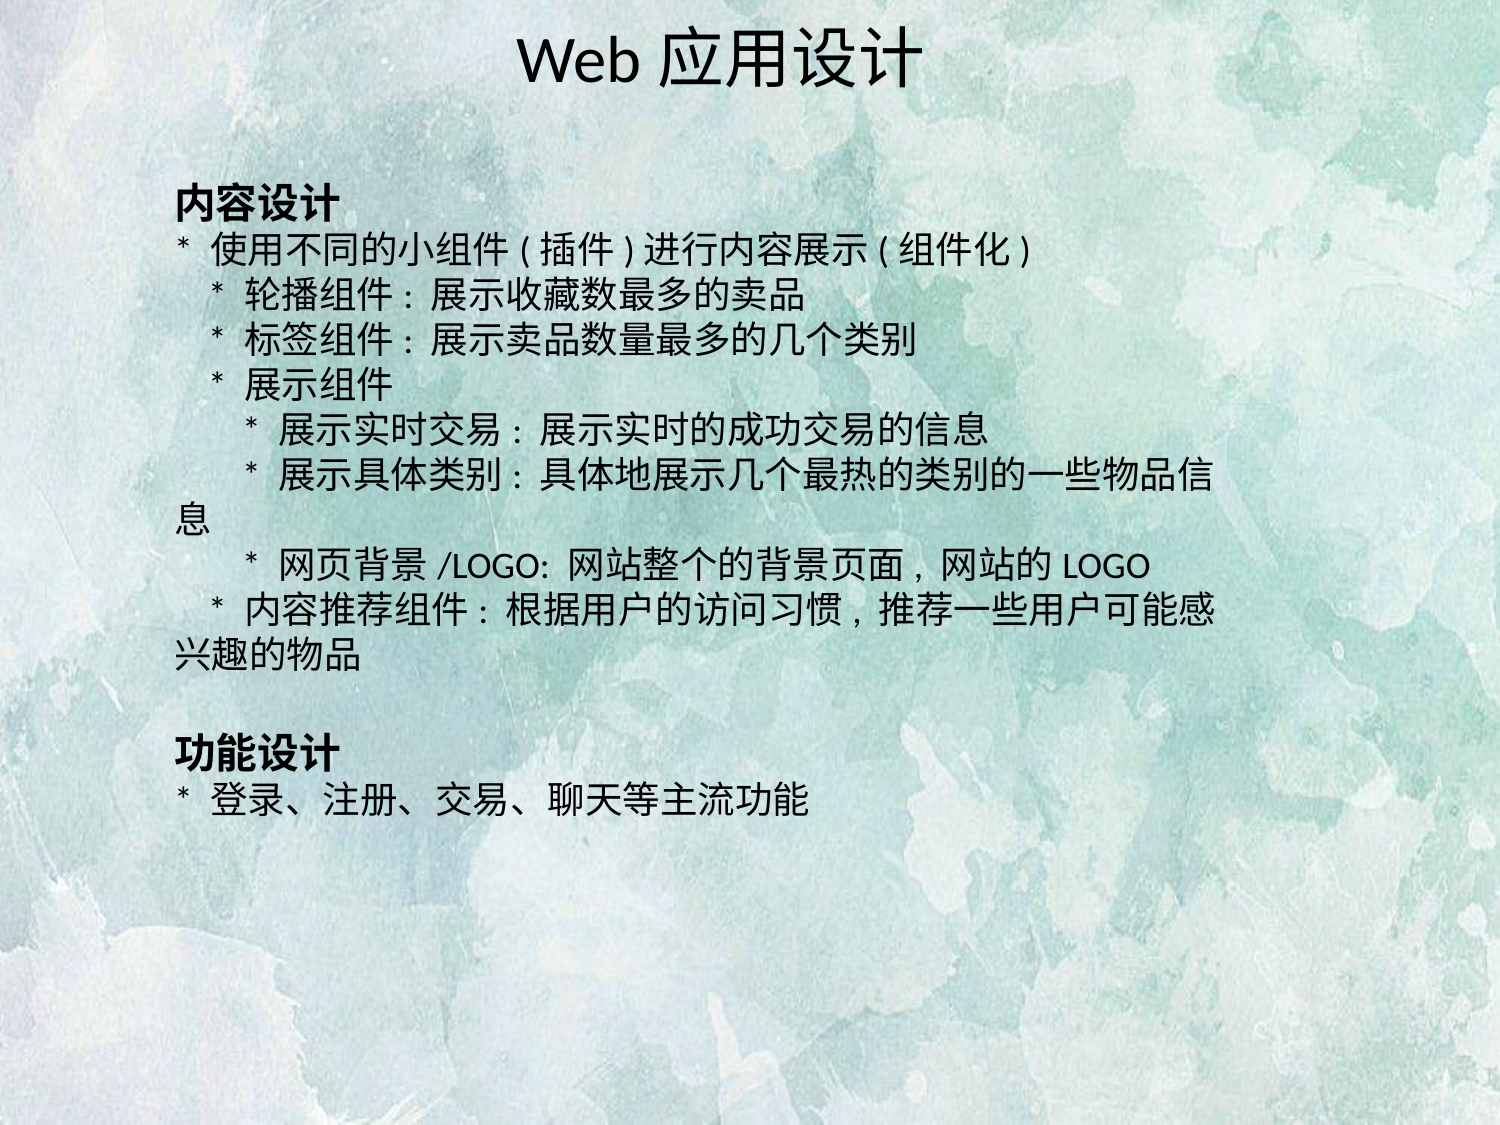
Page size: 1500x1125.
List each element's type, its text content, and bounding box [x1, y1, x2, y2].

text_box Web应用设计 [501, 8, 1401, 103]
text_box 内容设计 * 使用不同的小组件(插件)进行内容展示(组件化) * 轮播组件: 展示收藏数最多的卖品 * 标签组件: 展示卖品数量最多的几个类别 * 展示组件 * 展示实时交易: 展示实时的成功交易的信息 * 展示具体类别: 具体地展示几个最热的类别的一些物品信息 * 网页背景/LOGO: 网站整个的背景页面, 网站的LOGO * 内容推荐组件: 根据用户的访问习惯, 推荐一些用户可能感兴趣的物品 功能设计 * 登录、注册、交易、聊天等主流功能 [159, 169, 1246, 924]
picture [0, 0, 1500, 1125]
